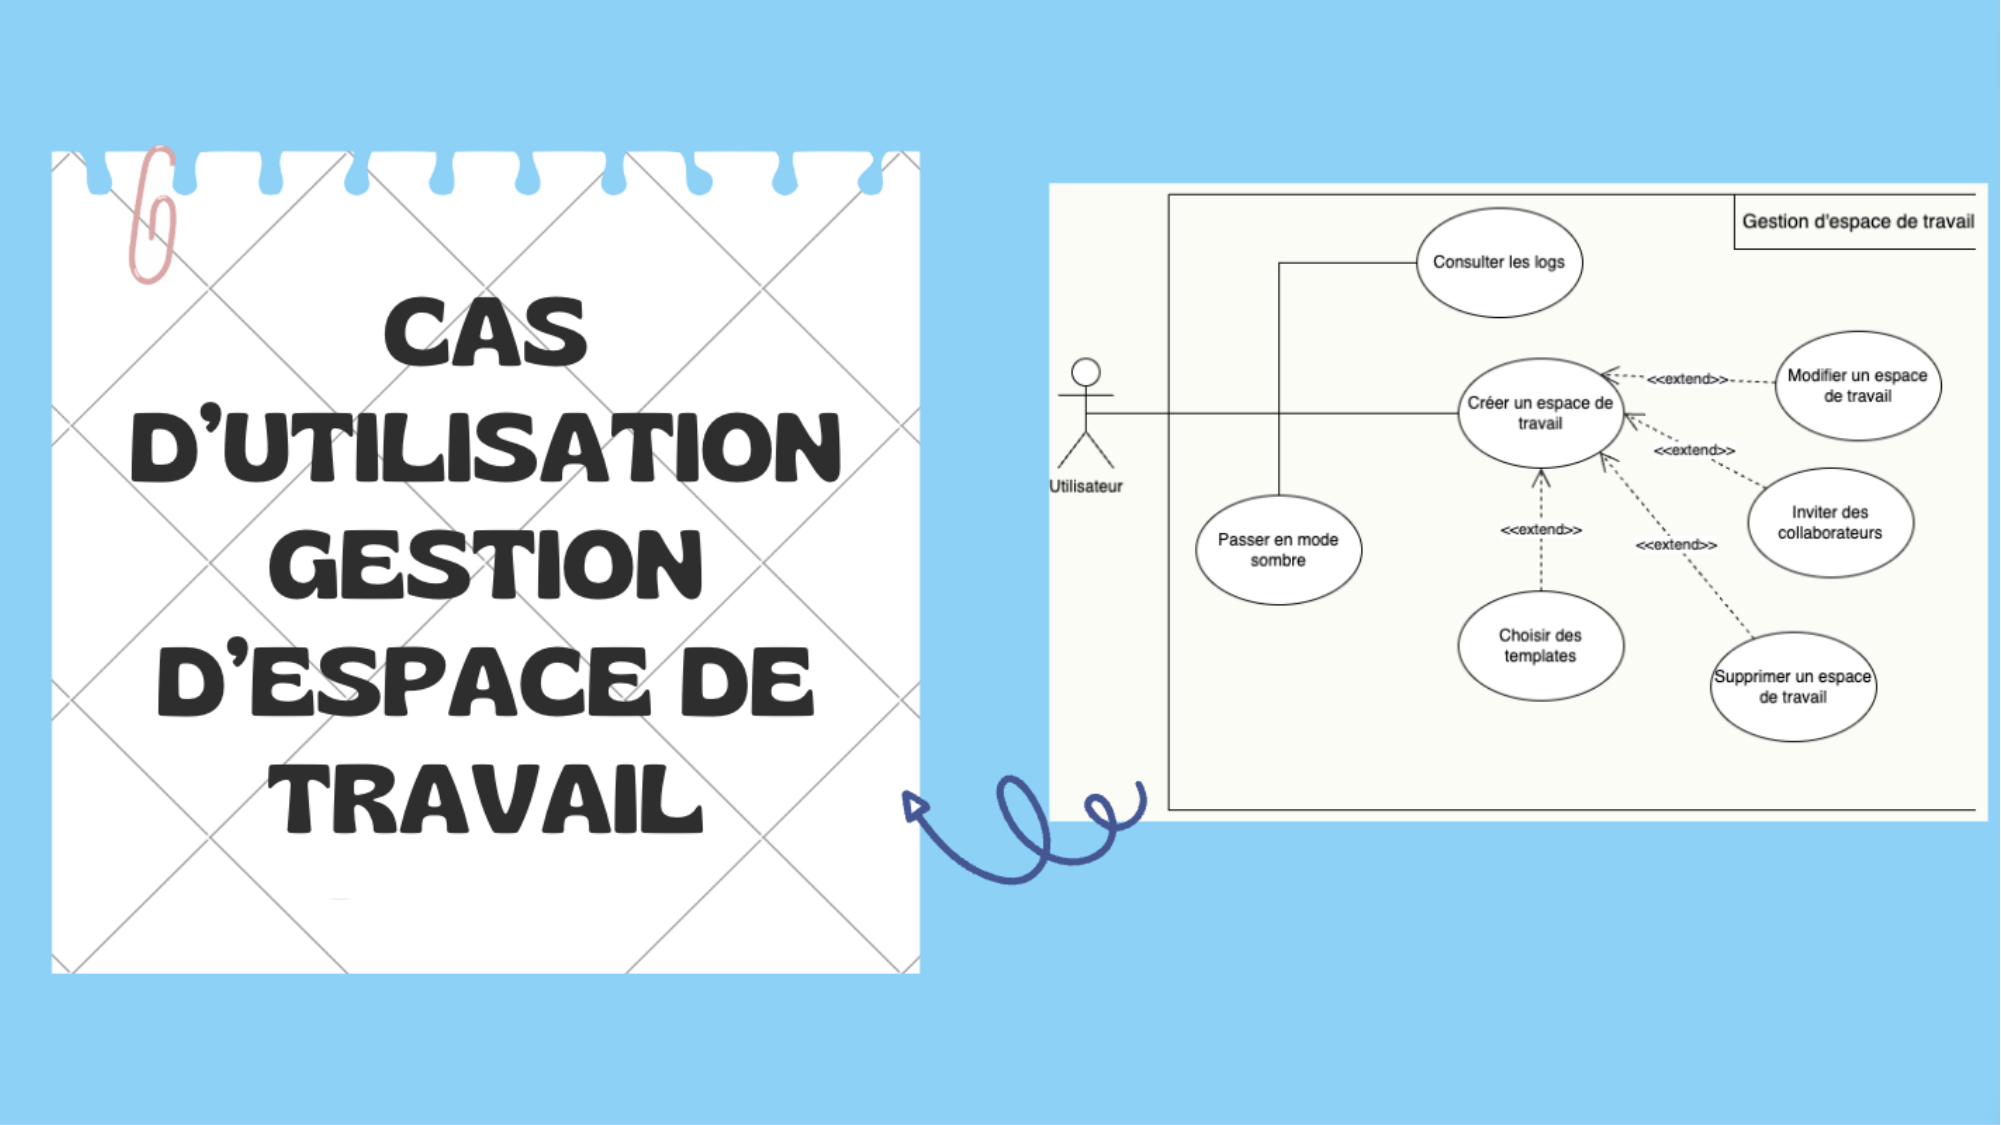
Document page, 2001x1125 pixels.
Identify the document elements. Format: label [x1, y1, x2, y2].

list [0, 0, 2000, 1125]
